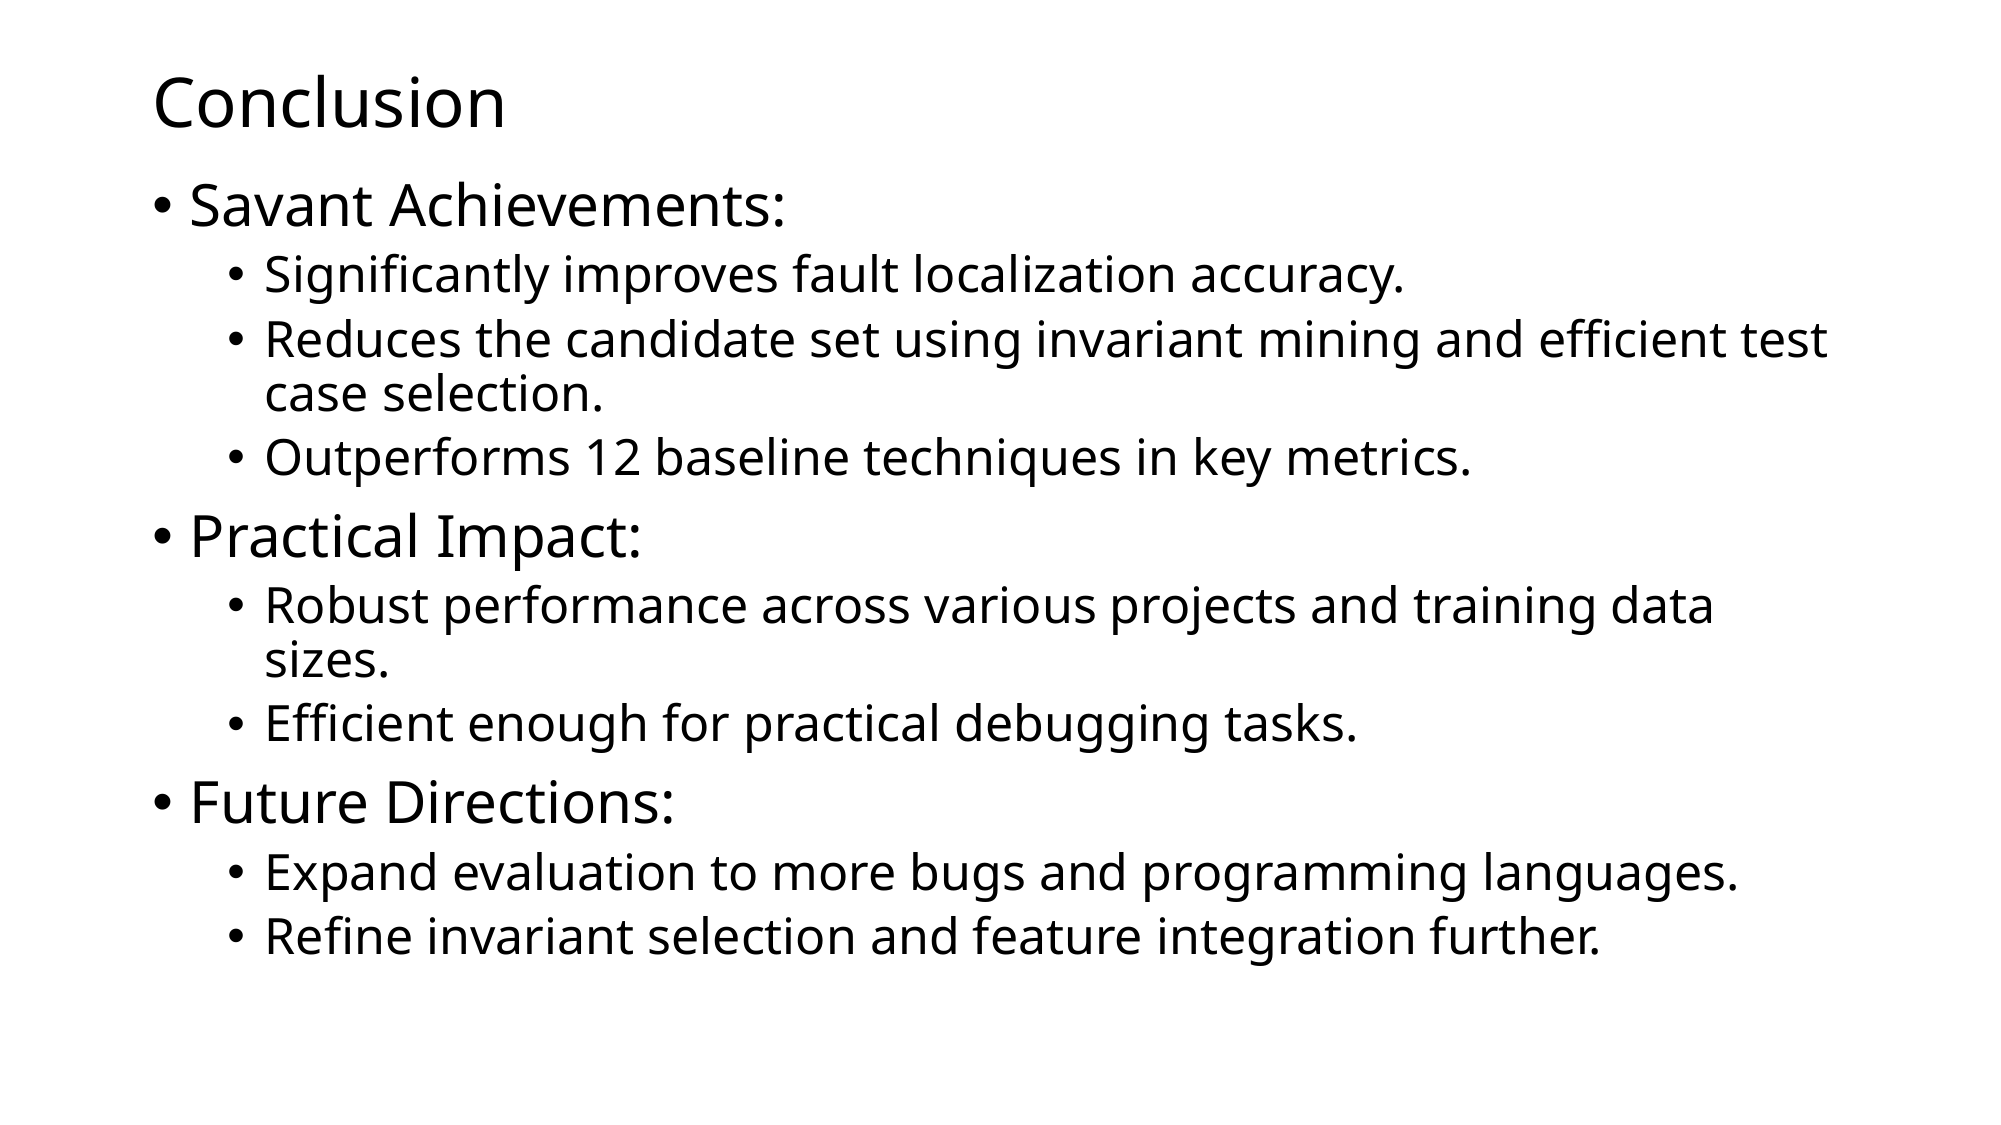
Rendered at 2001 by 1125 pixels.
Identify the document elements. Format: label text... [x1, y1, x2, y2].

list Savant Achievements: Significantly improves fault localization accuracy. Reduces the candidate set using invariant mining and efficient test case selection. Outperforms 12 baseline techniques in key metrics. Practical Impact: Robust performance across various projects and training data sizes. Efficient enough for practical debugging tasks. Future Directions: Expand evaluation to more bugs and programming languages. Refine invariant selection and feature integration further. [137, 168, 1863, 1014]
title Conclusion [137, 59, 1863, 150]
